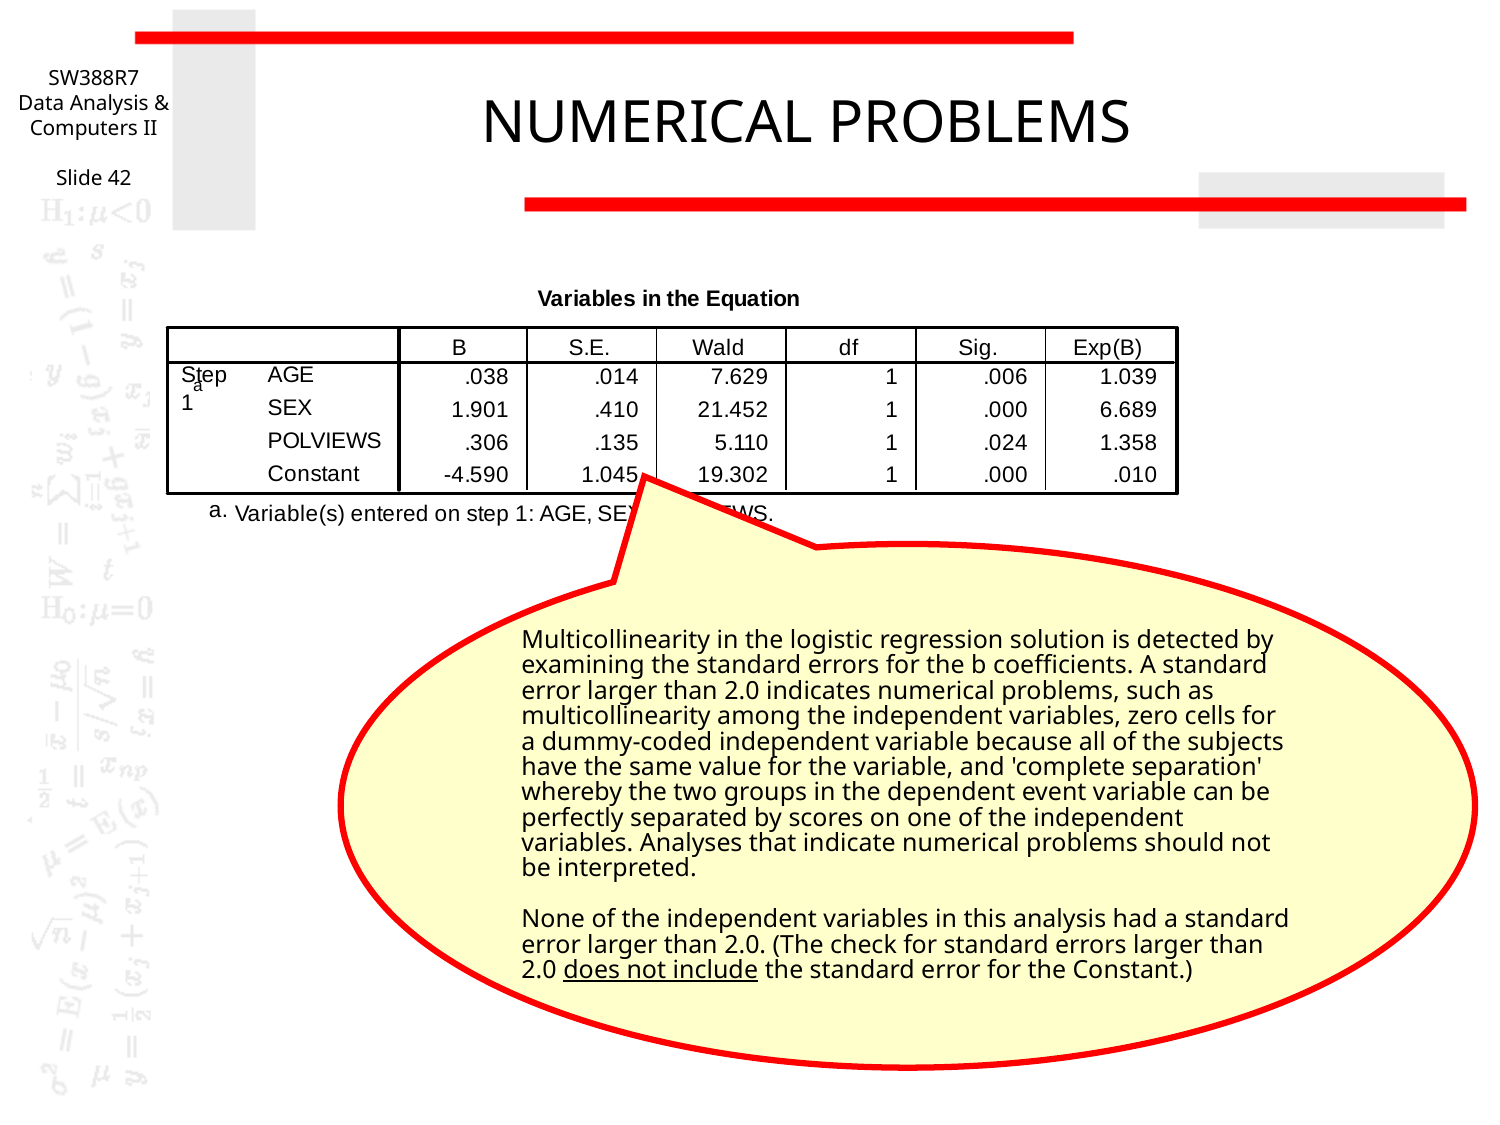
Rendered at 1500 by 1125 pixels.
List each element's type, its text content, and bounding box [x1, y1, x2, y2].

text_box Multicollinearity in the logistic regression solution is detected by examining the standard errors for the b coefficients. A standard error larger than 2.0 indicates numerical problems, such as multicollinearity among the independent variables, zero cells for a dummy-coded independent variable because all of the subjects have the same value for the variable, and 'complete separation' whereby the two groups in the dependent event variable can be perfectly separated by scores on one of the independent variables. Analyses that indicate numerical problems should not be interpreted. None of the independent variables in this analysis had a standard error larger than 2.0. (The check for standard errors larger than 2.0 does not include the standard error for the Constant.) [340, 572, 1476, 1068]
slide_number SW388R7 Data Analysis & Computers II Slide 42 [0, 49, 187, 201]
title NUMERICAL PROBLEMS [187, 49, 1426, 201]
picture [18, 0, 1500, 1108]
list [149, 265, 1236, 563]
